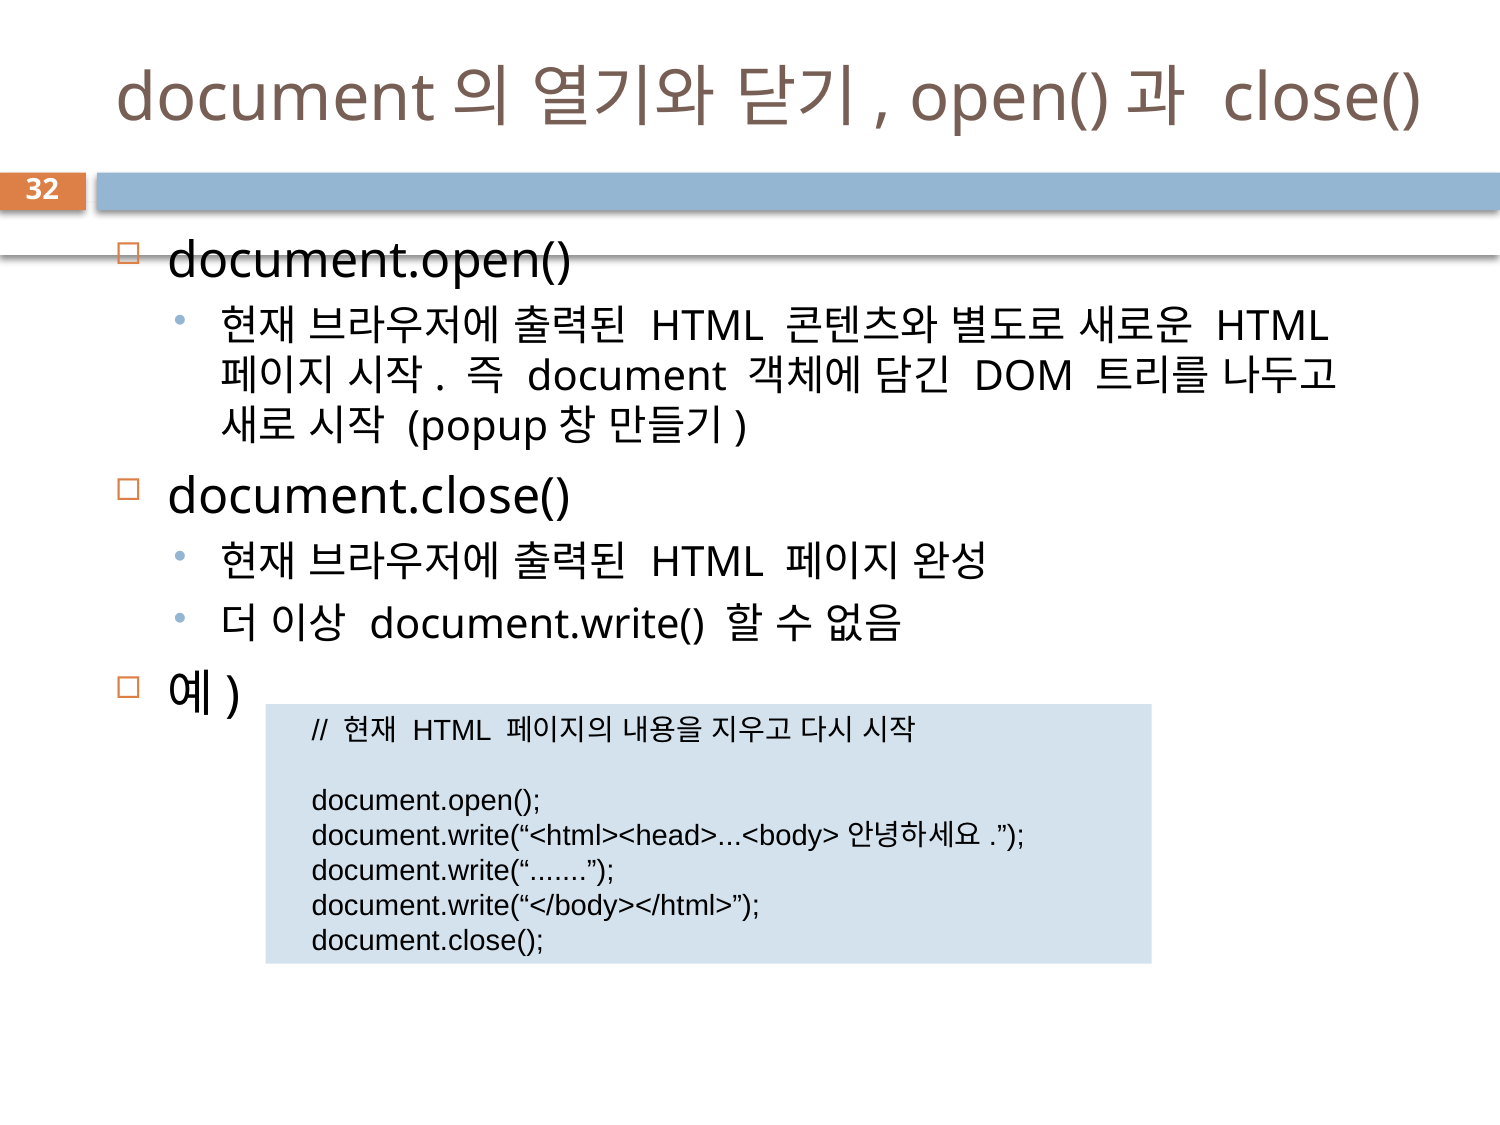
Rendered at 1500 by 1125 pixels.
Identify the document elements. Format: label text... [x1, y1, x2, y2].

slide_number 32 [0, 170, 87, 211]
list document.open() 현재 브라우저에 출력된 HTML 콘텐츠와 별도로 새로운 HTML 페이지 시작. 즉 document 객체에 담긴 DOM 트리를 나두고 새로 시작 (popup창 만들기) document.close() 현재 브라우저에 출력된 HTML 페이지 완성 더 이상 document.write() 할 수 없음 예) [100, 219, 1438, 1047]
text_box // 현재 HTML 페이지의 내용을 지우고 다시 시작 document.open(); document.write(“<html><head>...<body>안녕하세요.”); document.write(“.......”); document.write(“</body></html>”); document.close(); [265, 704, 1152, 964]
title document의 열기와 닫기, open()과 close() [100, 37, 1438, 149]
